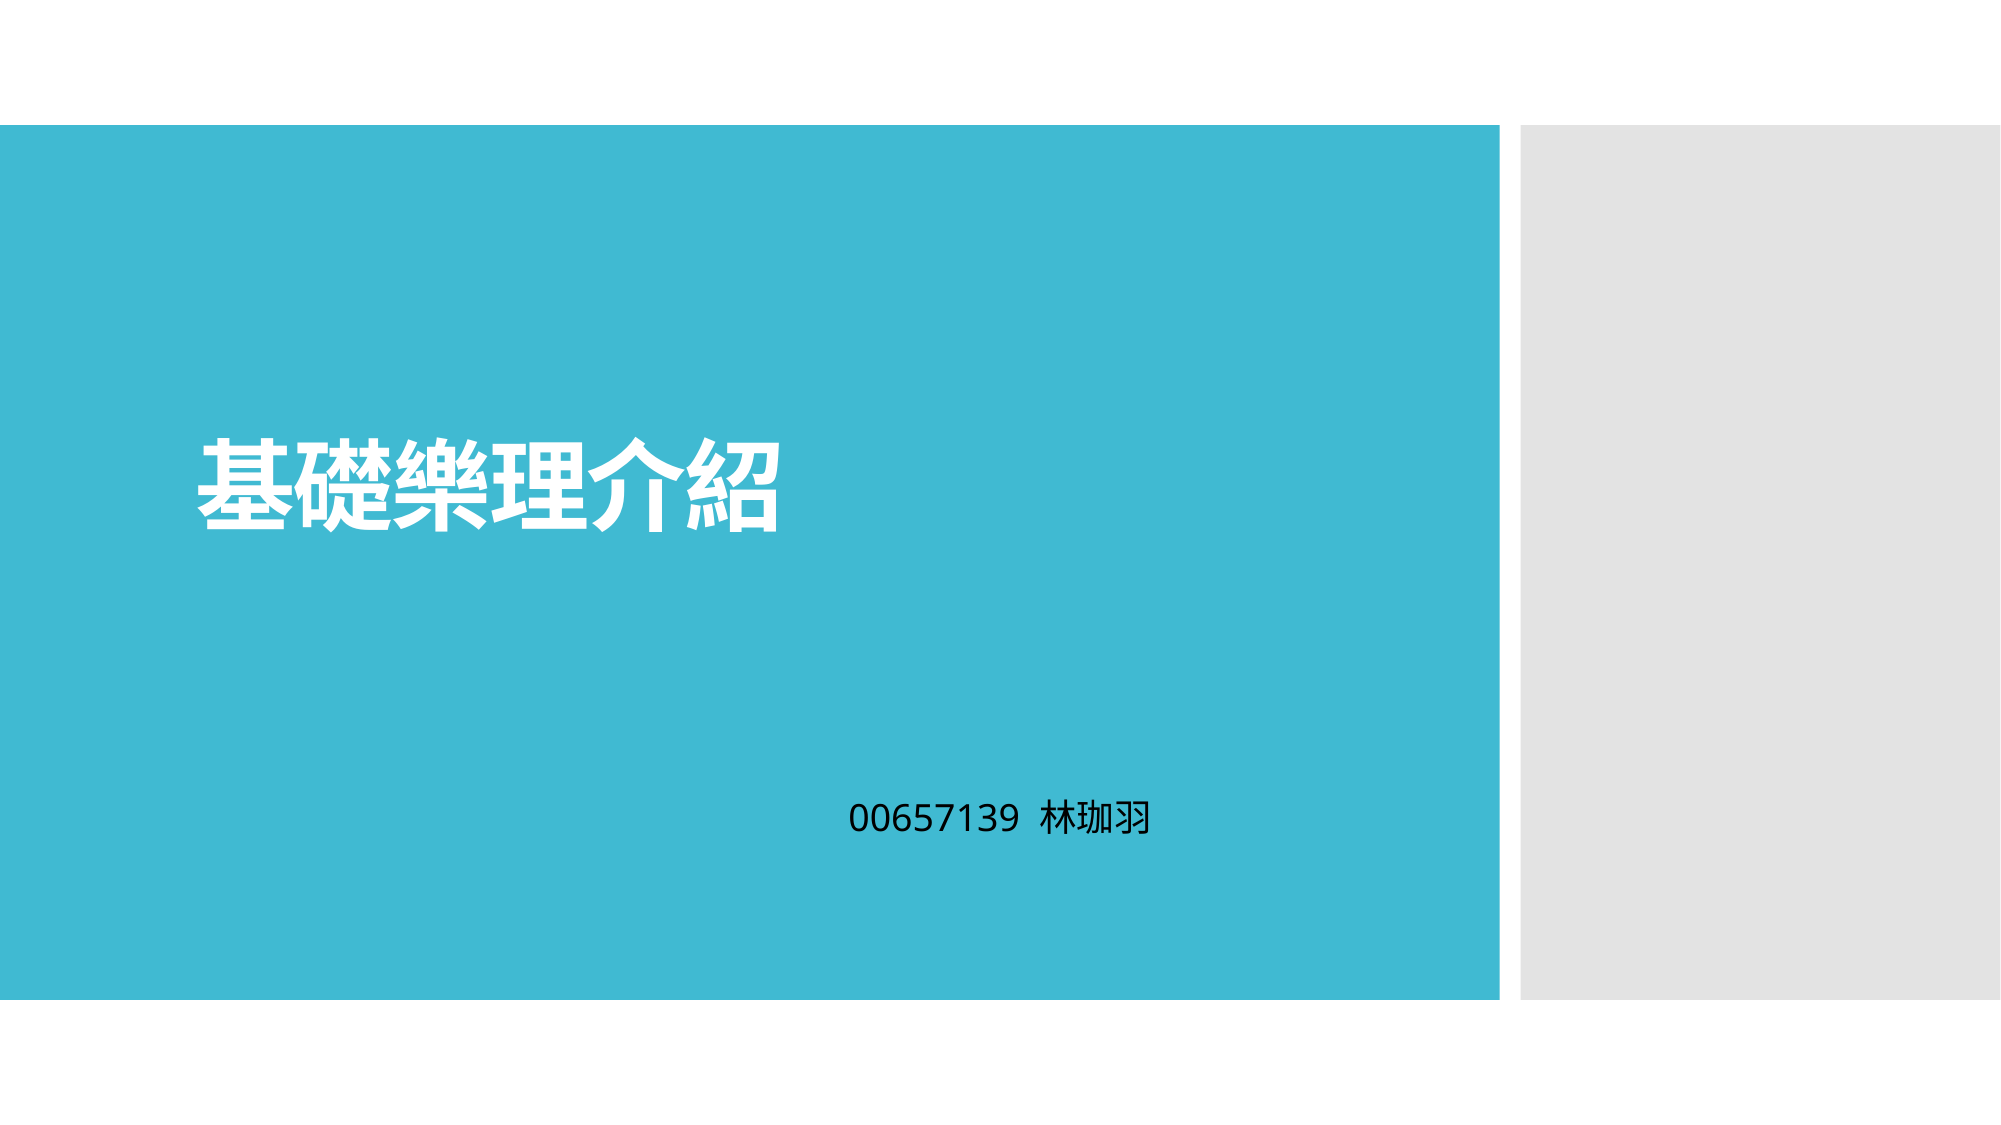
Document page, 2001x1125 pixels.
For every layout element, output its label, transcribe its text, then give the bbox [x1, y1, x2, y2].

title 基礎樂理介紹 [180, 311, 1881, 553]
text_box 00657139 林珈羽 [732, 786, 1268, 847]
